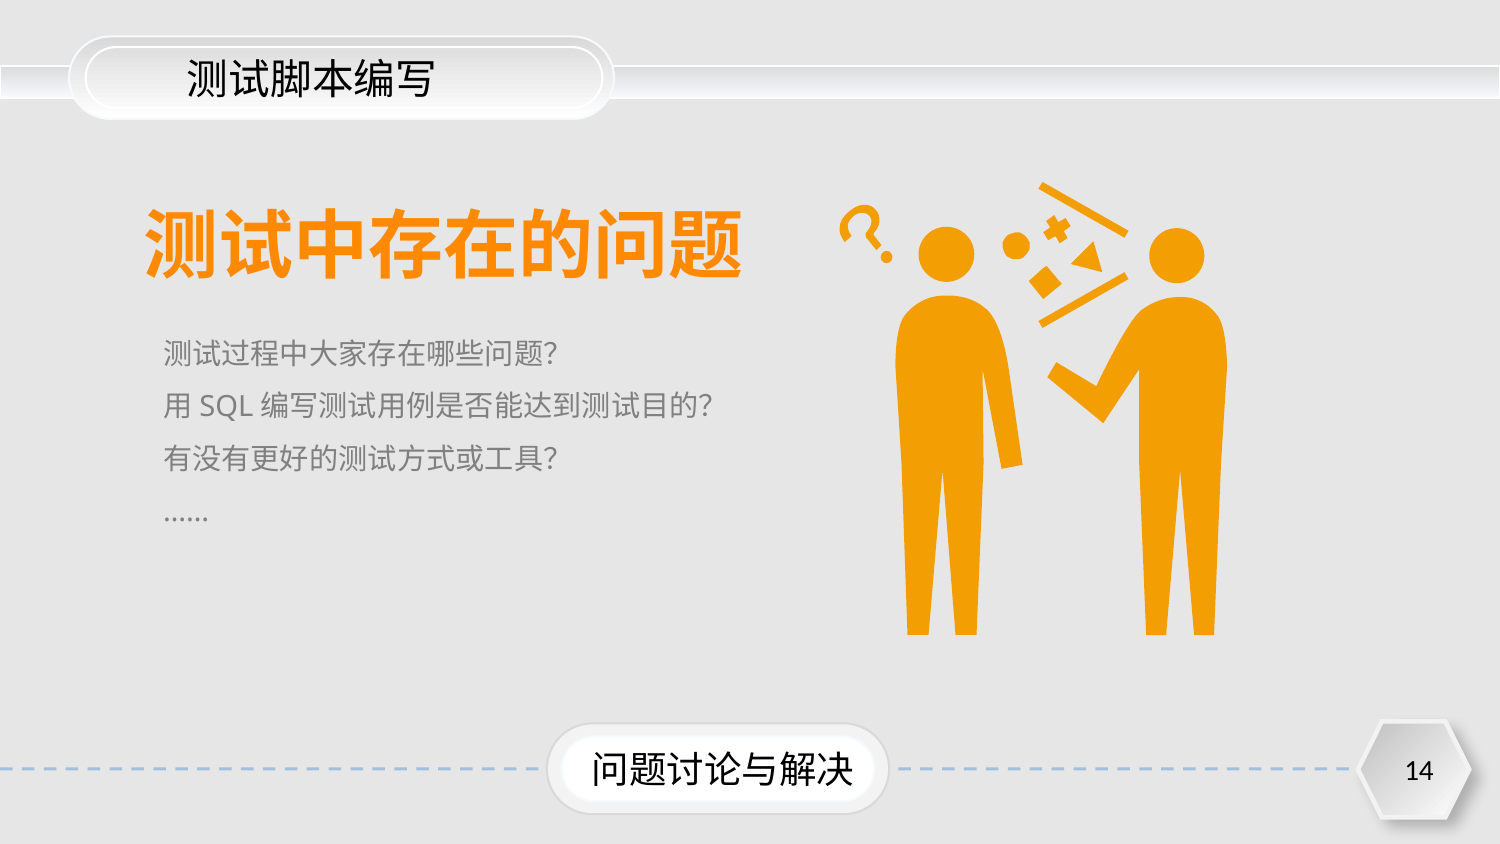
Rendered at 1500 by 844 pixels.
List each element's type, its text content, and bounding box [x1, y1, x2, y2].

text_box 测试过程中大家存在哪些问题？ 用SQL编写测试用例是否能达到测试目的？ 有没有更好的测试方式或工具？ …… [148, 310, 838, 588]
text_box 测试脚本编写 [172, 51, 499, 94]
text_box 测试中存在的问题 [129, 144, 802, 295]
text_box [838, 181, 1228, 635]
text_box 问题讨论与解决 [577, 743, 905, 790]
